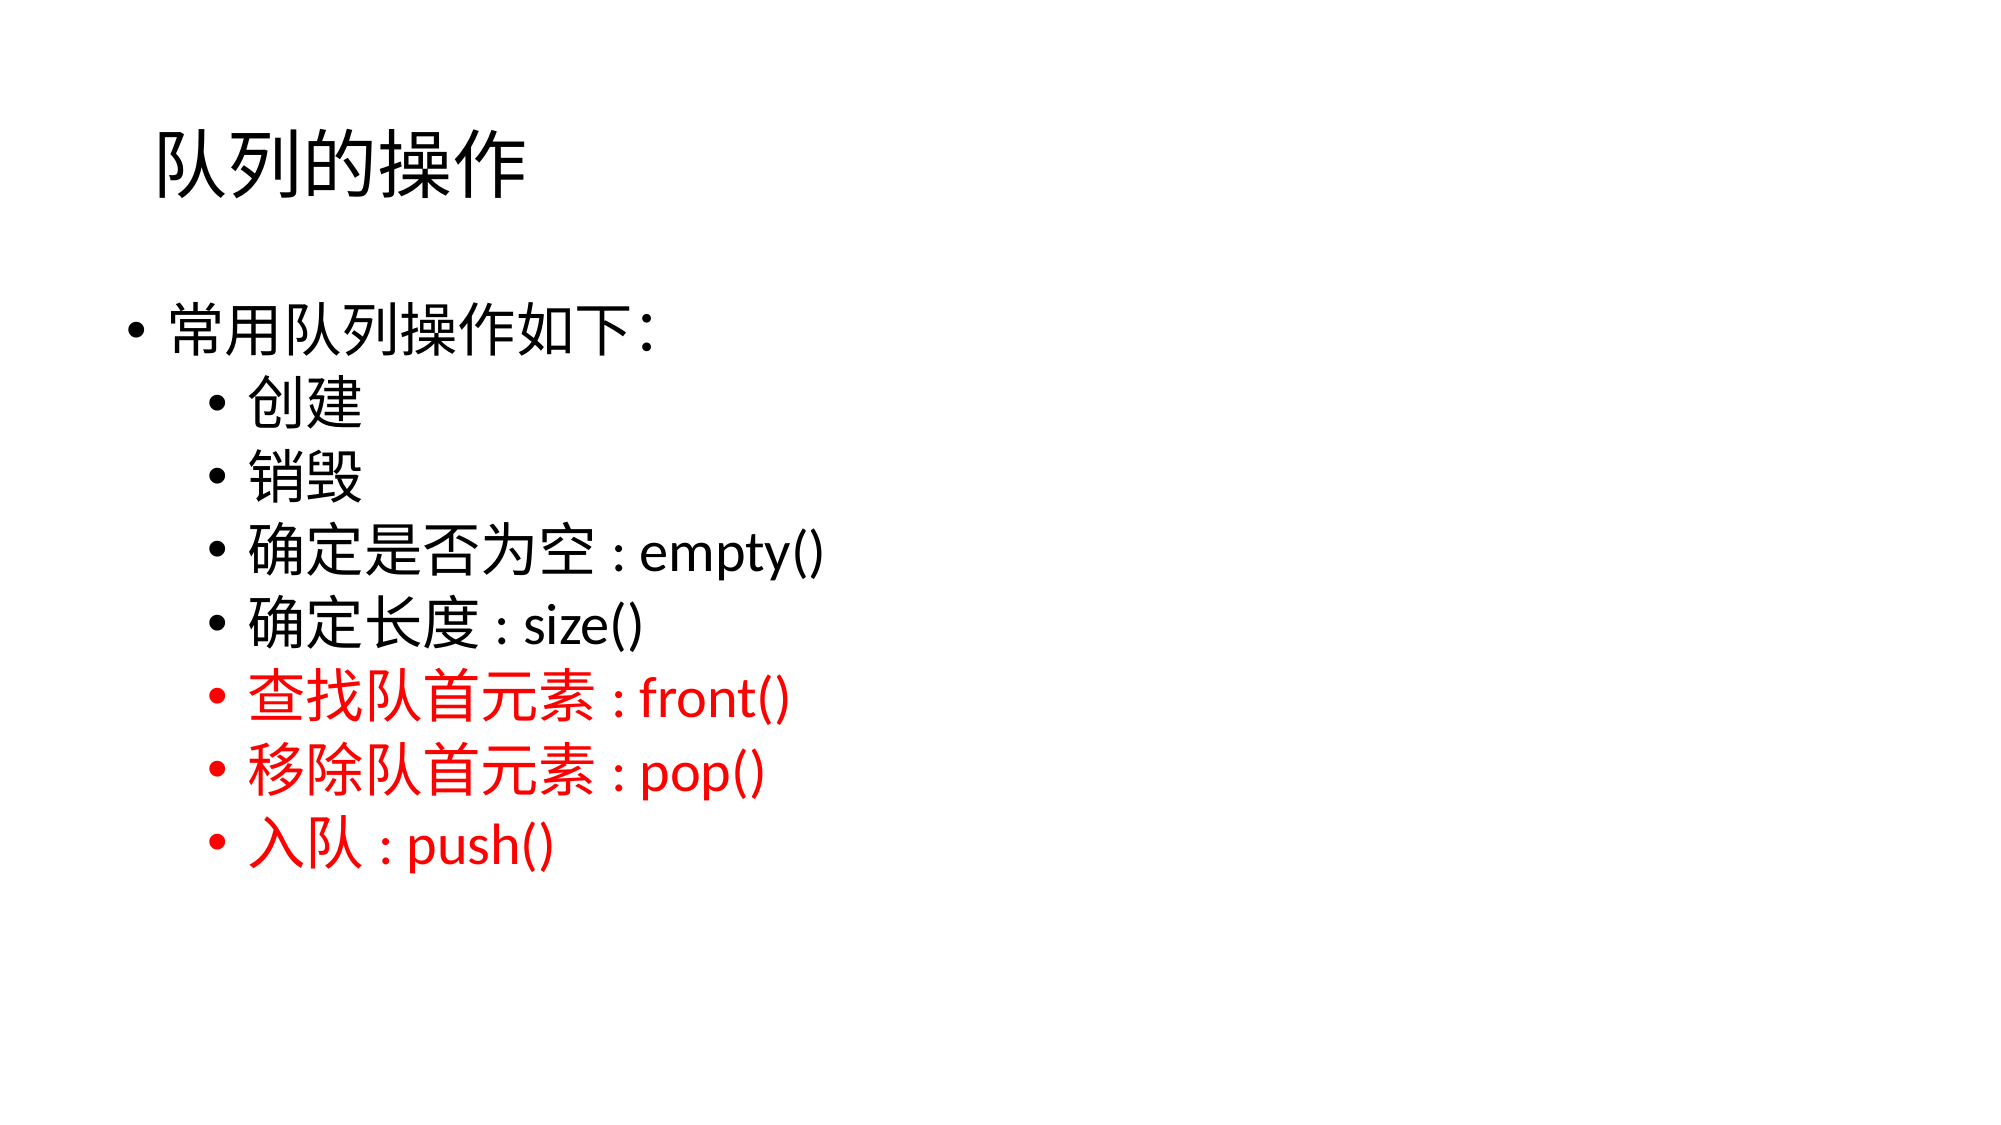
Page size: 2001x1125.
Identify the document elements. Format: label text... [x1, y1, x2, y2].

title 队列的操作 [137, 59, 1863, 278]
list 常用队列操作如下： 创建 销毁 确定是否为空: empty() 确定长度: size() 查找队首元素: front() 移除队首元素: pop() 入队: push() [111, 293, 1522, 931]
